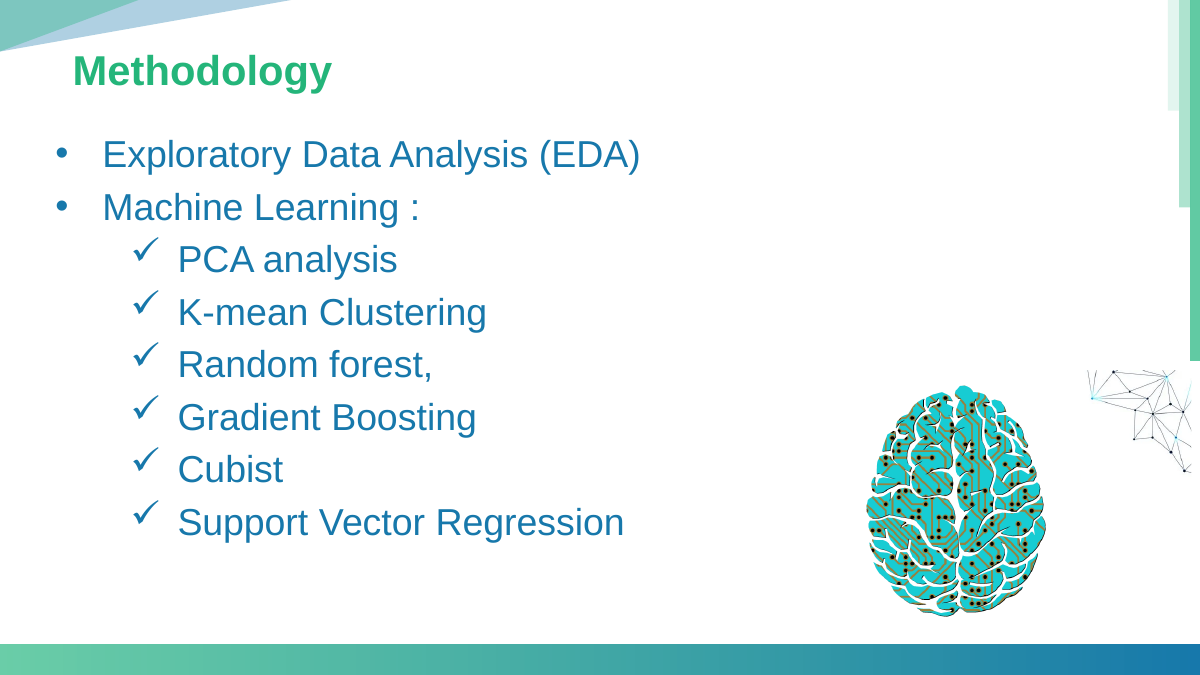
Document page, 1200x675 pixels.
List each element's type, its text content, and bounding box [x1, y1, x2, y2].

text_box Methodology [62, 13, 862, 124]
text_box Exploratory Data Analysis (EDA) Machine Learning : PCA analysis K-mean Clustering Random forest, Gradient Boosting Cubist Support Vector Regression [44, 124, 1067, 635]
picture [844, 369, 1192, 635]
